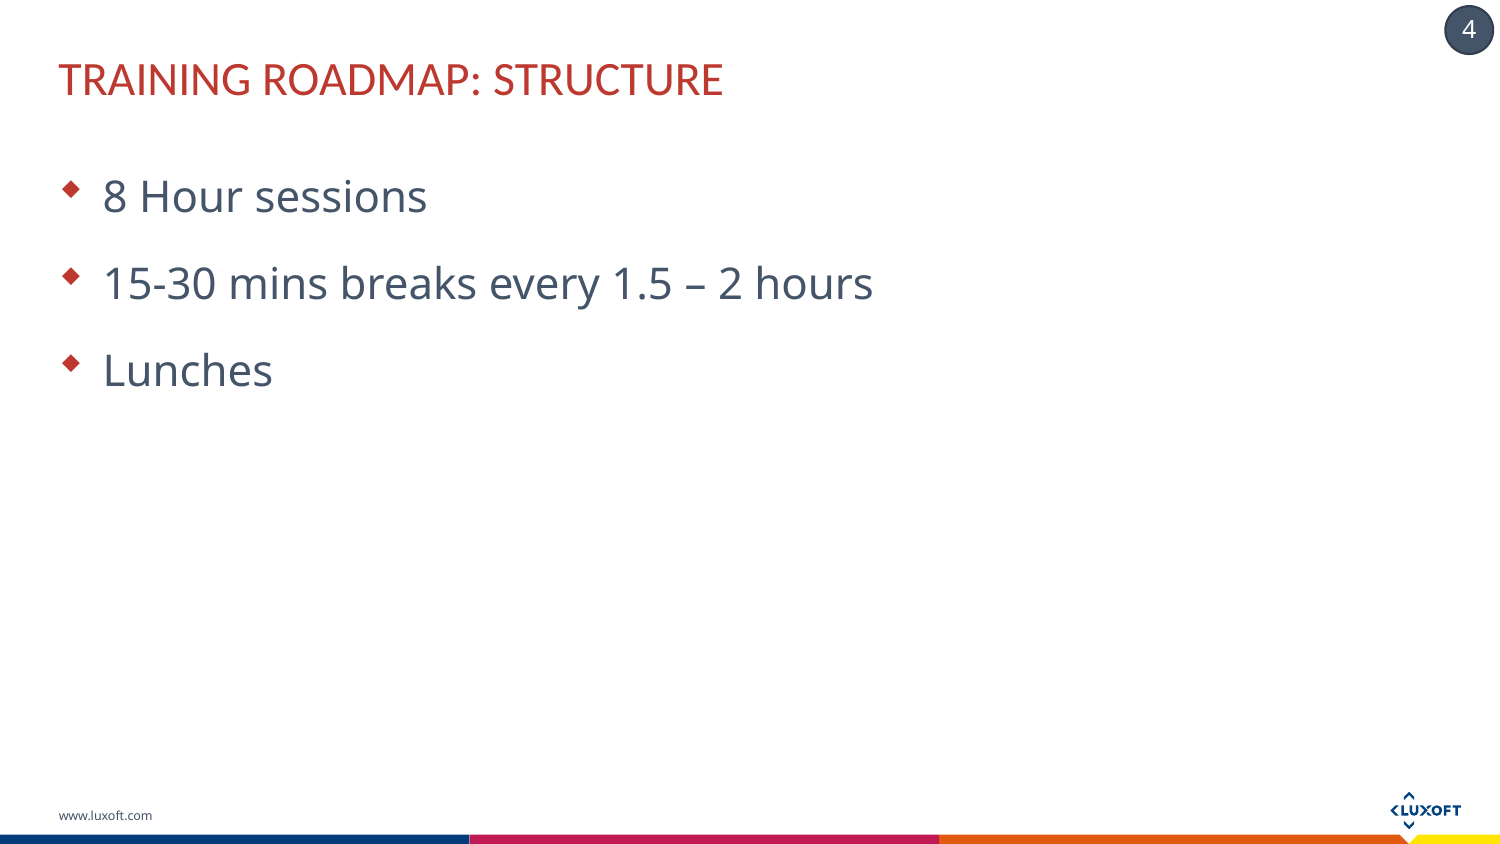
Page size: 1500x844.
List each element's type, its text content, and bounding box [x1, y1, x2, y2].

title TRAINING ROADMAP: STRUCTURE [47, 44, 1457, 107]
list 8 Hour sessions 15-30 mins breaks every 1.5 – 2 hours Lunches [47, 147, 1457, 764]
